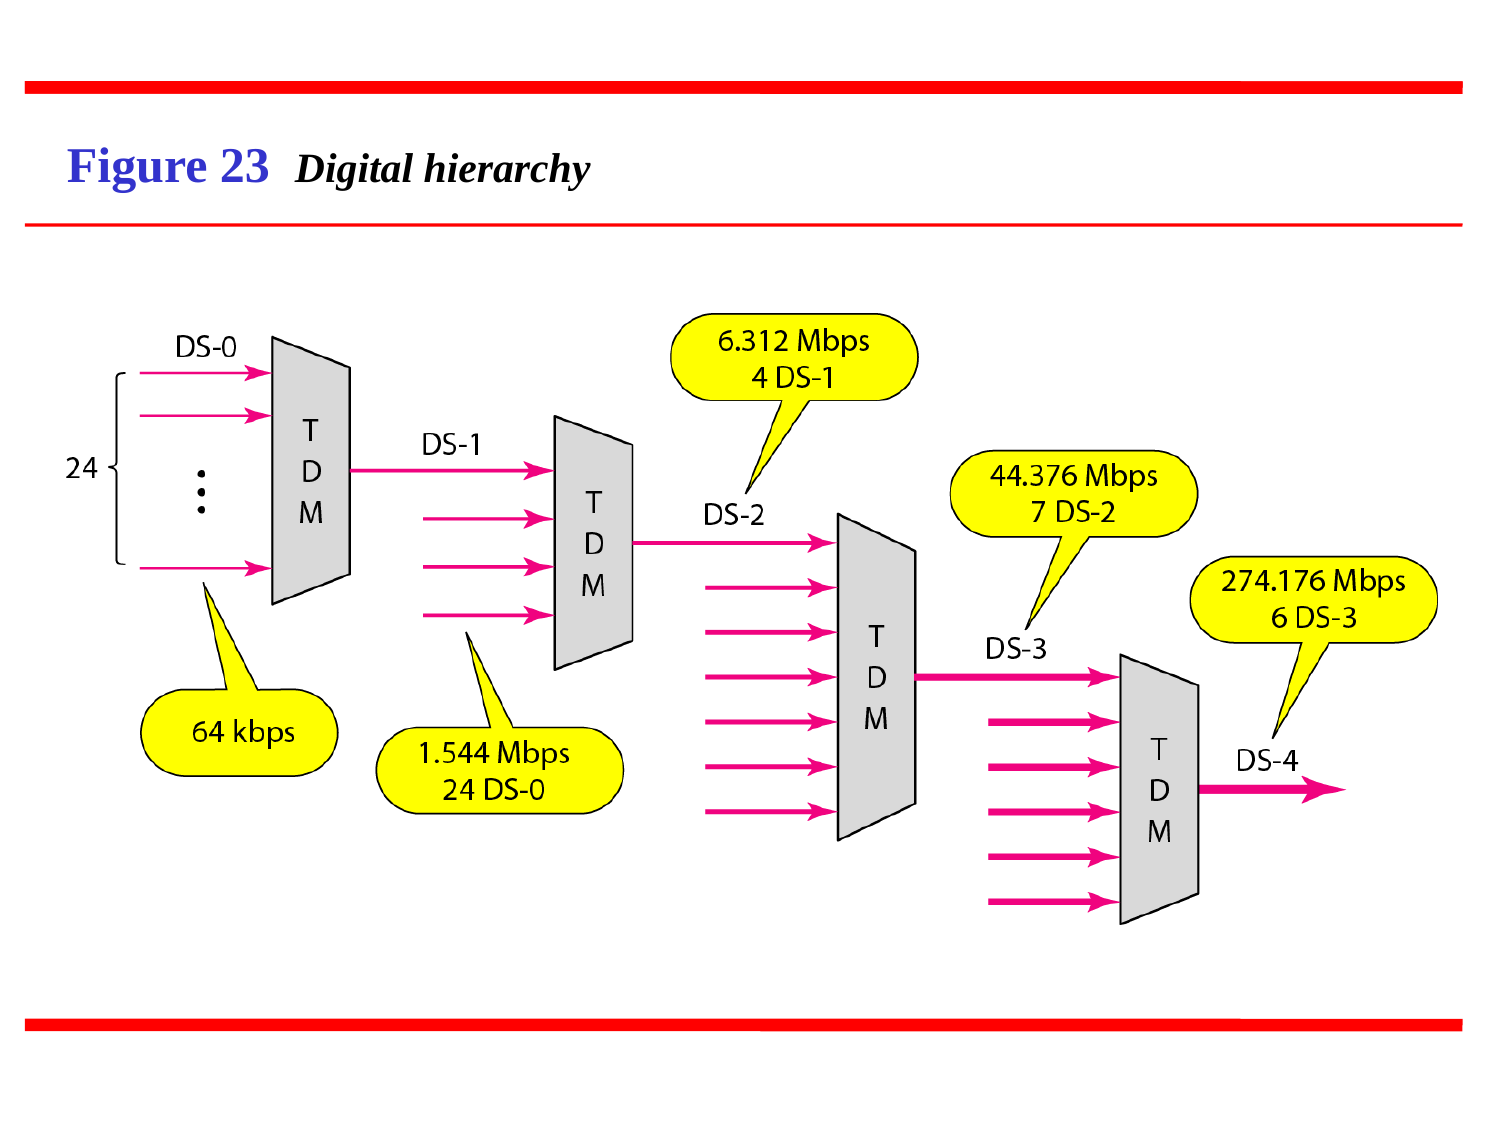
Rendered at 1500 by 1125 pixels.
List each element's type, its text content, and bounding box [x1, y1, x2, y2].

picture [65, 313, 1438, 926]
text_box Figure 23 Digital hierarchy [52, 124, 606, 200]
